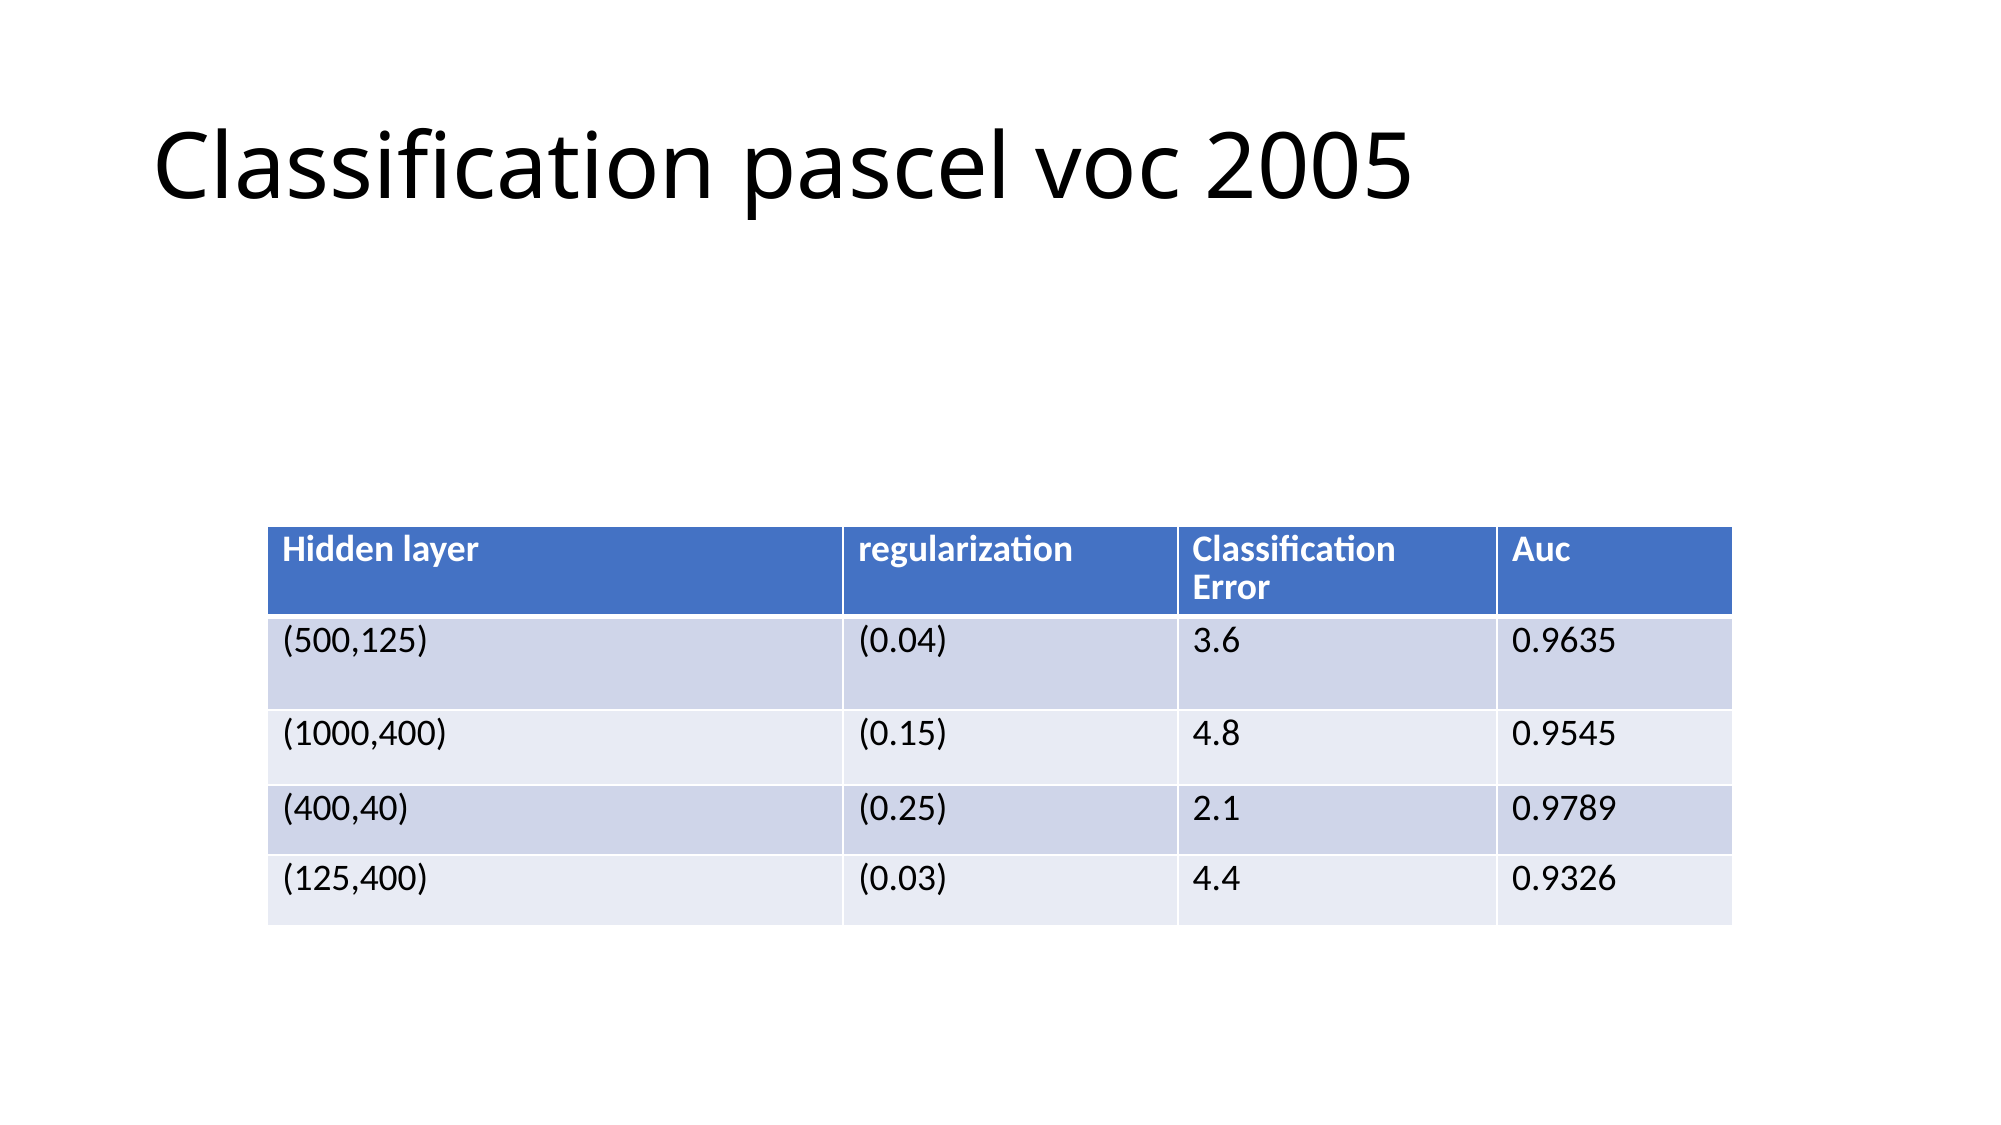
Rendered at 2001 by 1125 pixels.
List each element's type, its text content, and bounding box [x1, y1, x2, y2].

table_cell (0.15) [844, 711, 1177, 784]
table_cell 3.6 [1179, 619, 1496, 709]
table_cell (1000,400) [268, 711, 842, 784]
table_cell 0.9789 [1498, 786, 1732, 854]
table_header Auc [1498, 527, 1732, 614]
table_header regularization [844, 527, 1177, 614]
table_cell 0.9635 [1498, 619, 1732, 709]
table_cell (0.25) [844, 786, 1177, 854]
table_cell (500,125) [268, 619, 842, 709]
title Classification pascel voc 2005 [137, 59, 1863, 278]
table_cell 2.1 [1179, 786, 1496, 854]
table_cell 0.9545 [1498, 711, 1732, 784]
table_cell (400,40) [268, 786, 842, 854]
table_cell 4.8 [1179, 711, 1496, 784]
table_cell (0.03) [844, 856, 1177, 925]
table_header Classification Error [1179, 527, 1496, 614]
table_cell (0.04) [844, 619, 1177, 709]
table_cell (125,400) [268, 856, 842, 925]
table_cell 4.4 [1179, 856, 1496, 925]
table_header Hidden layer [268, 527, 842, 614]
table_cell 0.9326 [1498, 856, 1732, 925]
